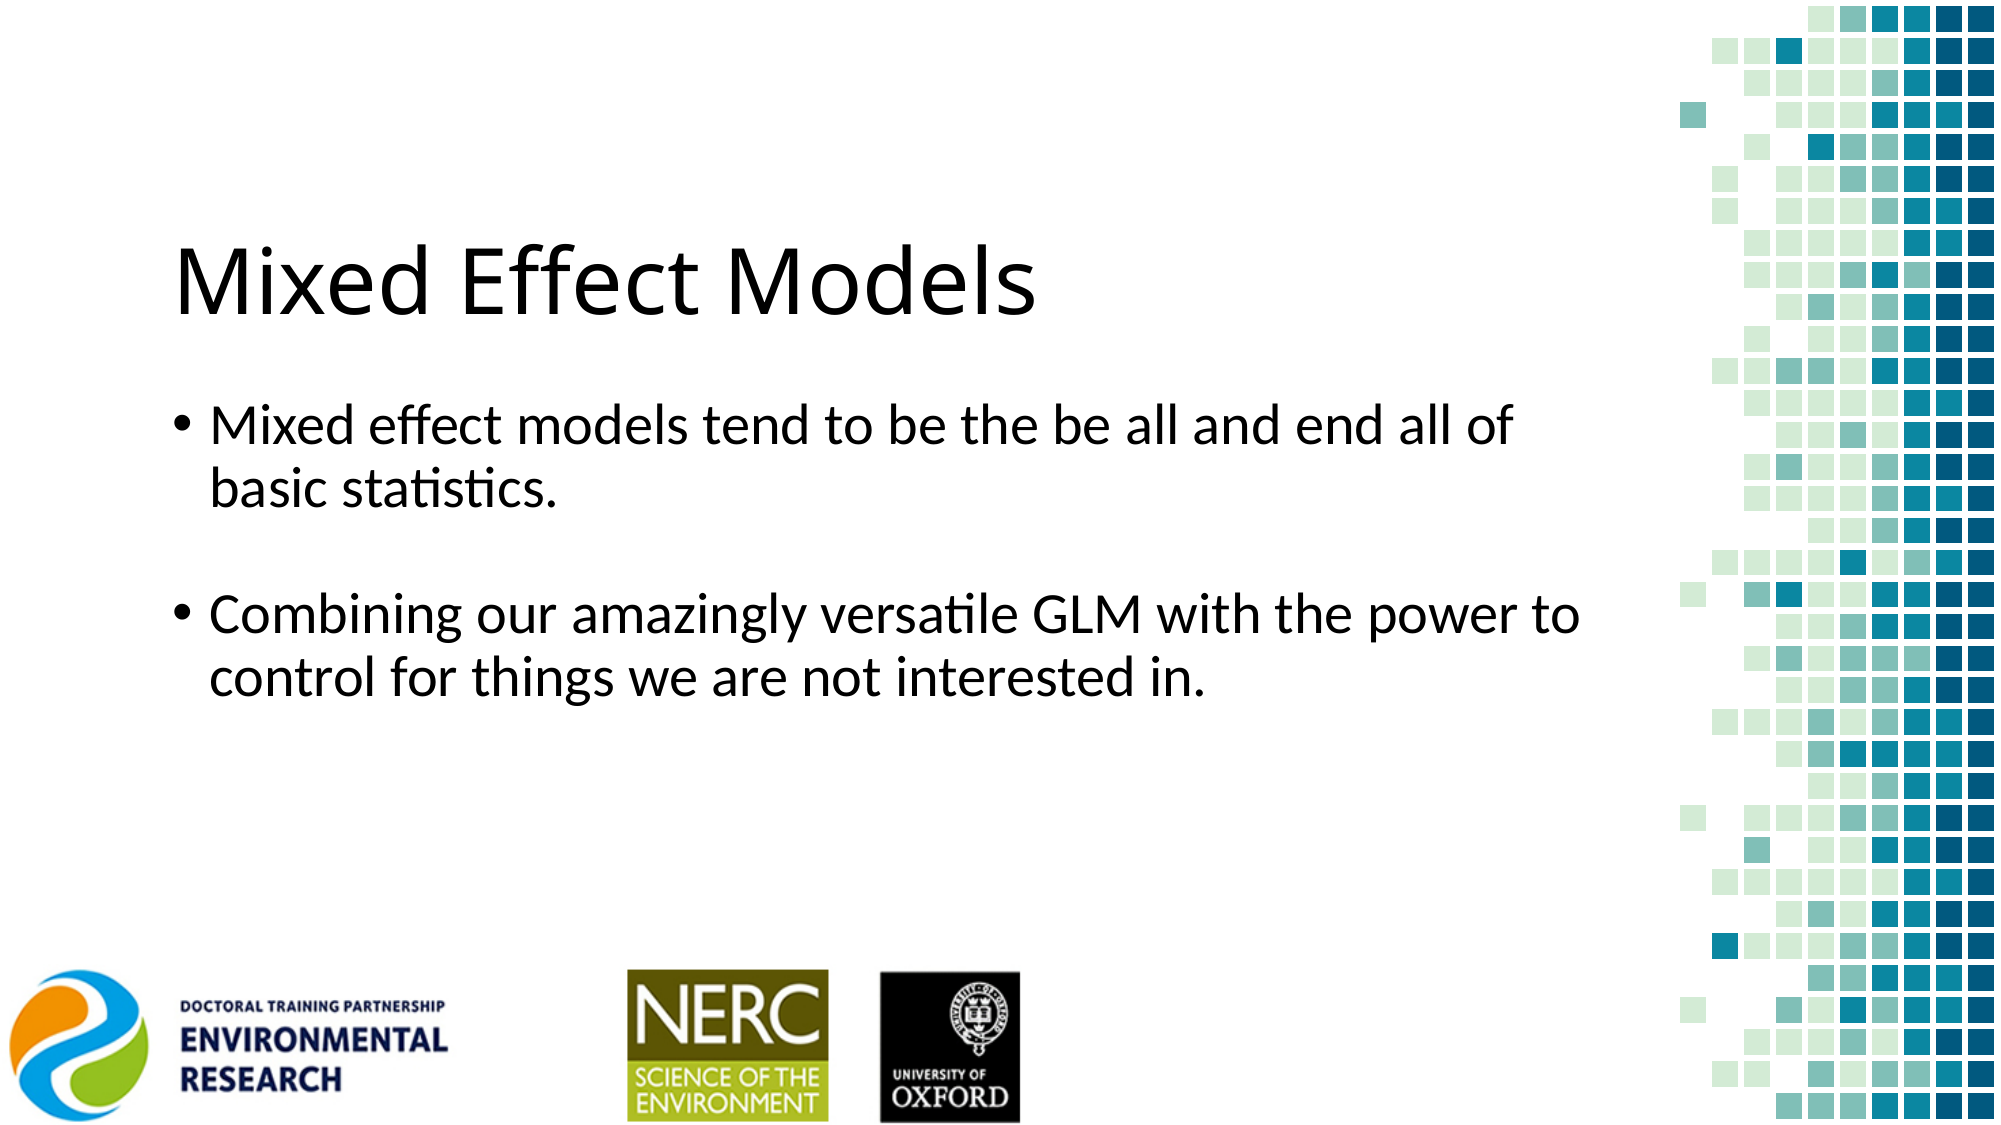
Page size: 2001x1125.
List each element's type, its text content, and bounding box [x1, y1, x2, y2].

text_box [0, 964, 1676, 1125]
title Mixed Effect Models [157, 161, 1636, 350]
list Mixed effect models tend to be the be all and end all of basic statistics. Combining our amazingly versatile GLM with the power to control for things we are not interested in. [157, 379, 1636, 964]
